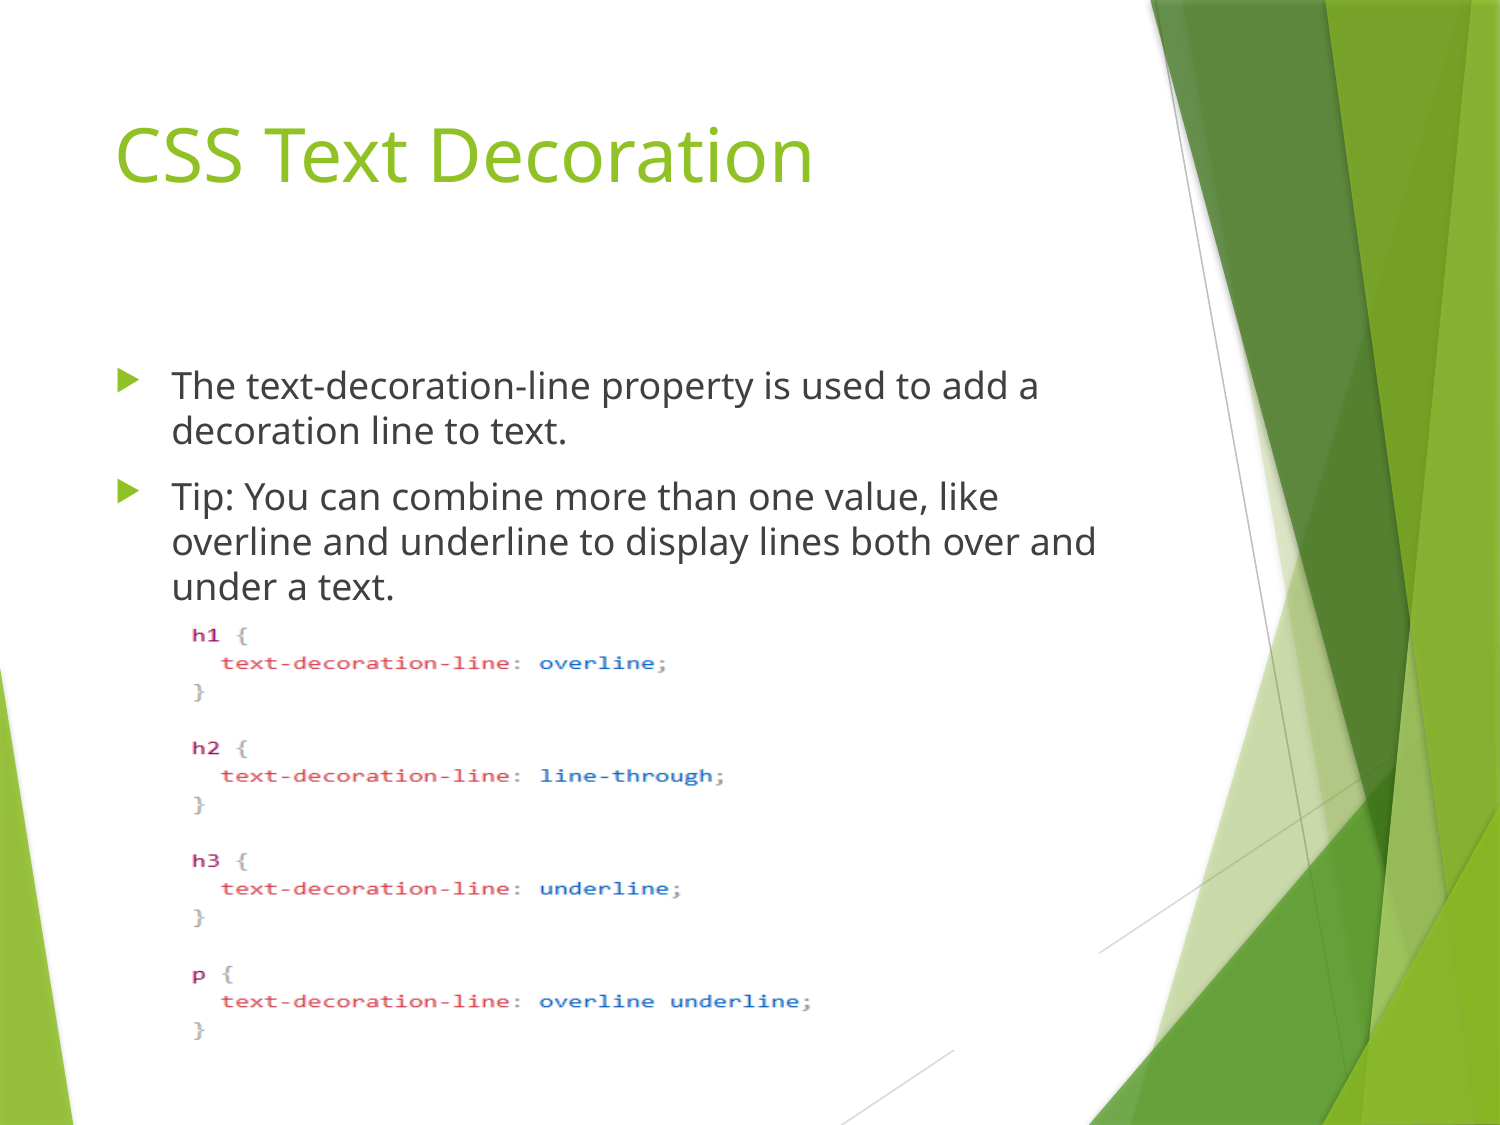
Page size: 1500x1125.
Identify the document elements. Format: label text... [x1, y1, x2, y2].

list The text-decoration-line property is used to add a decoration line to text. Tip: You can combine more than one value, like overline and underline to display lines both over and under a text. [99, 354, 1142, 992]
title CSS Text Decoration [99, 99, 1142, 317]
picture [181, 614, 1100, 1051]
